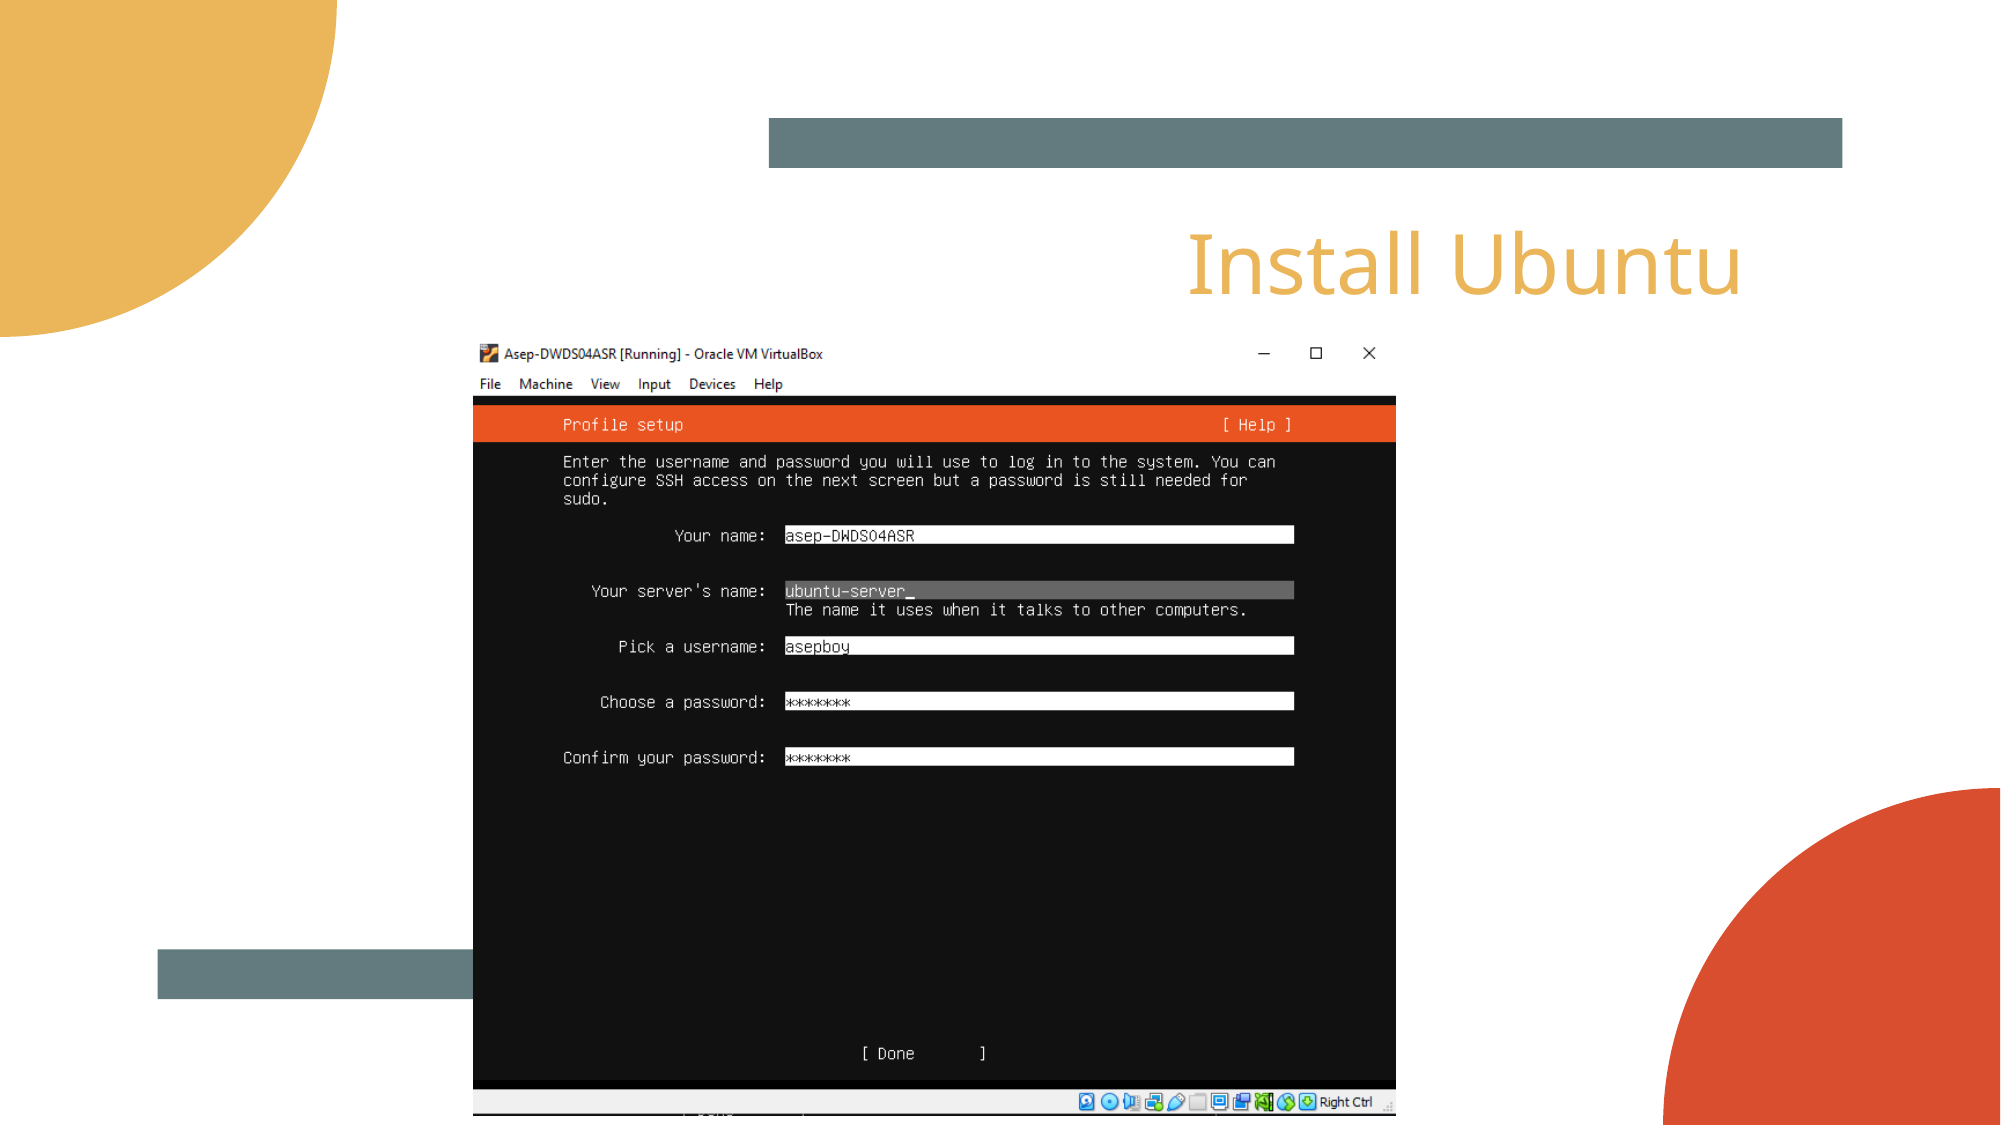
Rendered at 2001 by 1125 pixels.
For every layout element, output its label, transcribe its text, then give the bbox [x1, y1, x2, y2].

picture [472, 336, 1396, 1117]
title Install Ubuntu [978, 196, 1954, 330]
